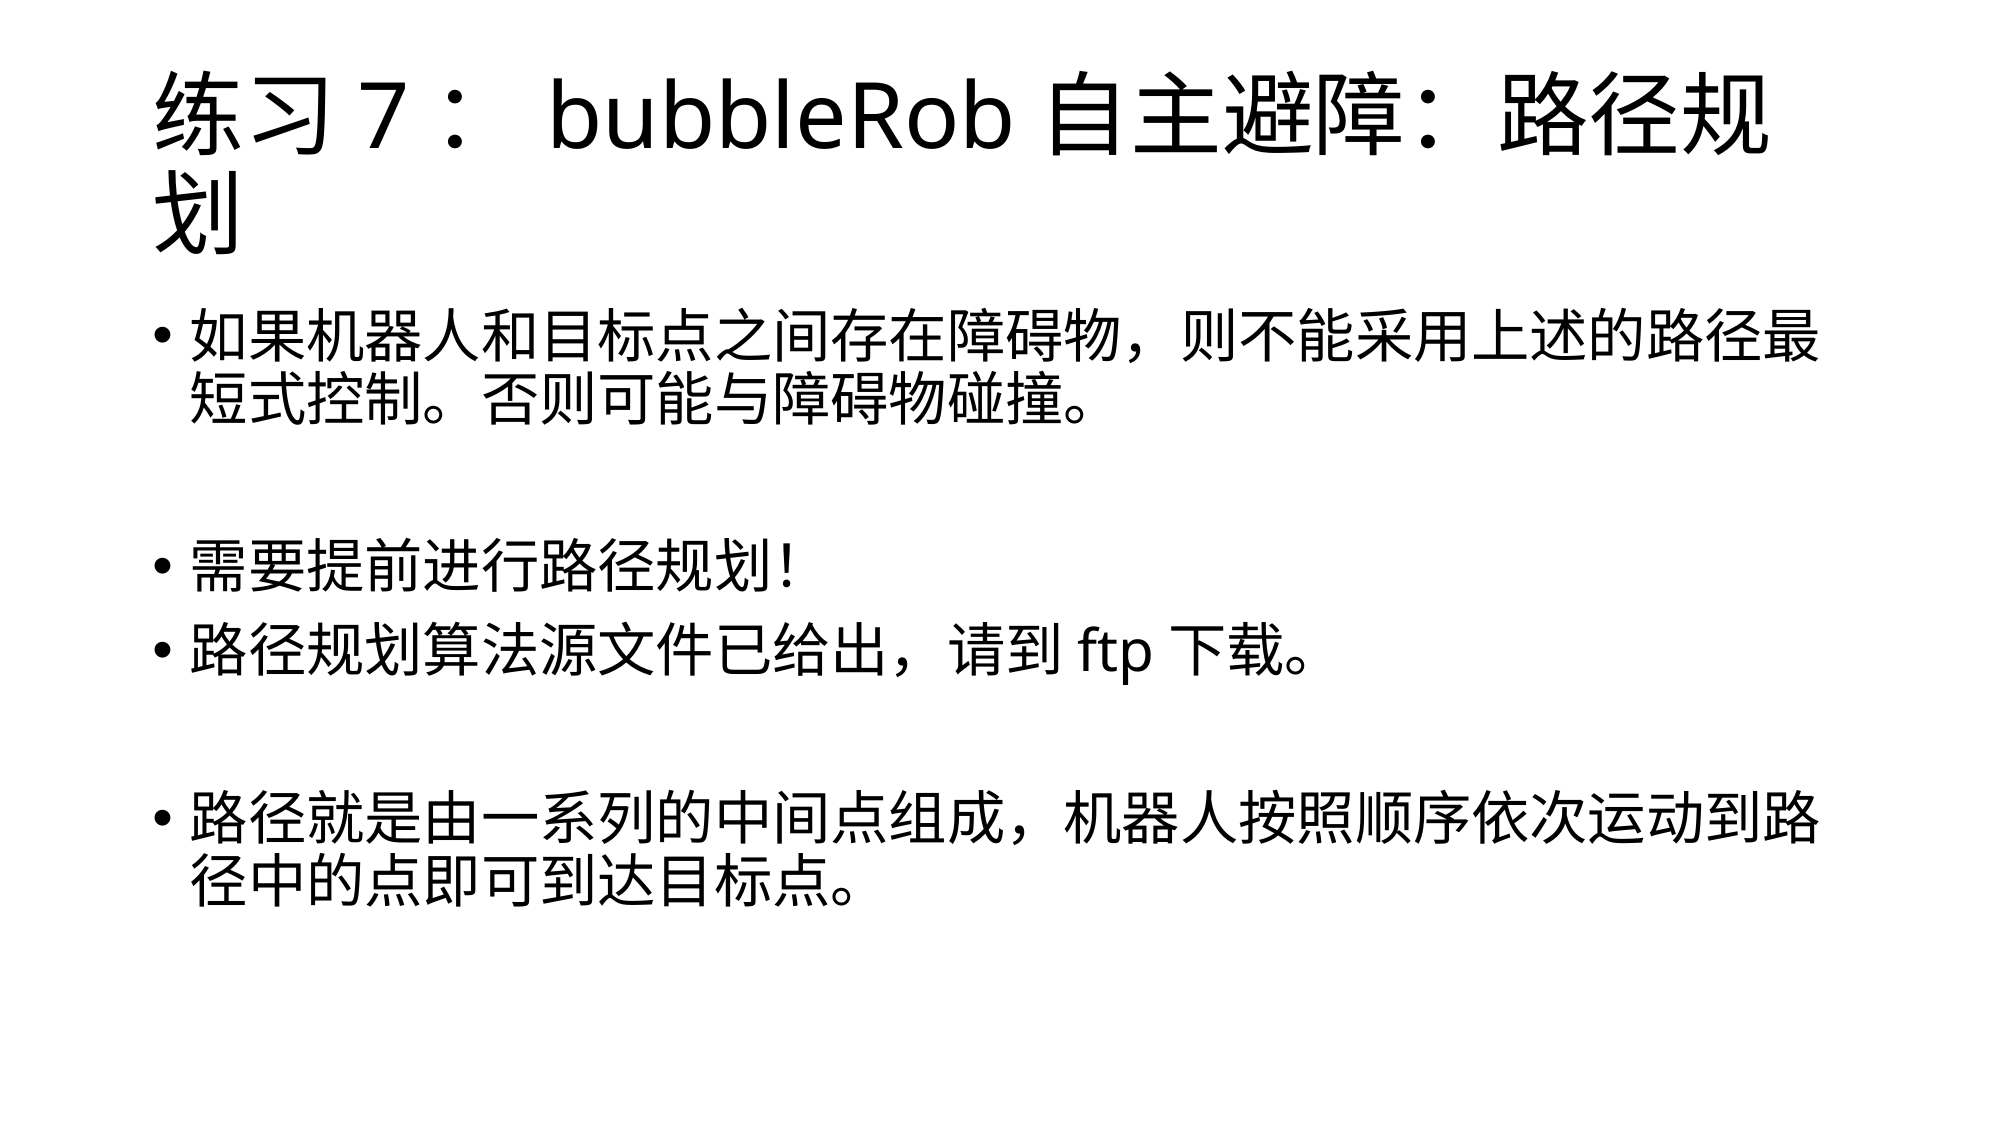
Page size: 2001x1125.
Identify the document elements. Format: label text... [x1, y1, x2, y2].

title 练习7：bubbleRob自主避障：路径规划 [137, 59, 1863, 278]
list 如果机器人和目标点之间存在障碍物，则不能采用上述的路径最短式控制。否则可能与障碍物碰撞。 需要提前进行路径规划！ 路径规划算法源文件已给出，请到ftp下载。 路径就是由一系列的中间点组成，机器人按照顺序依次运动到路径中的点即可到达目标点。 [137, 299, 1863, 1014]
